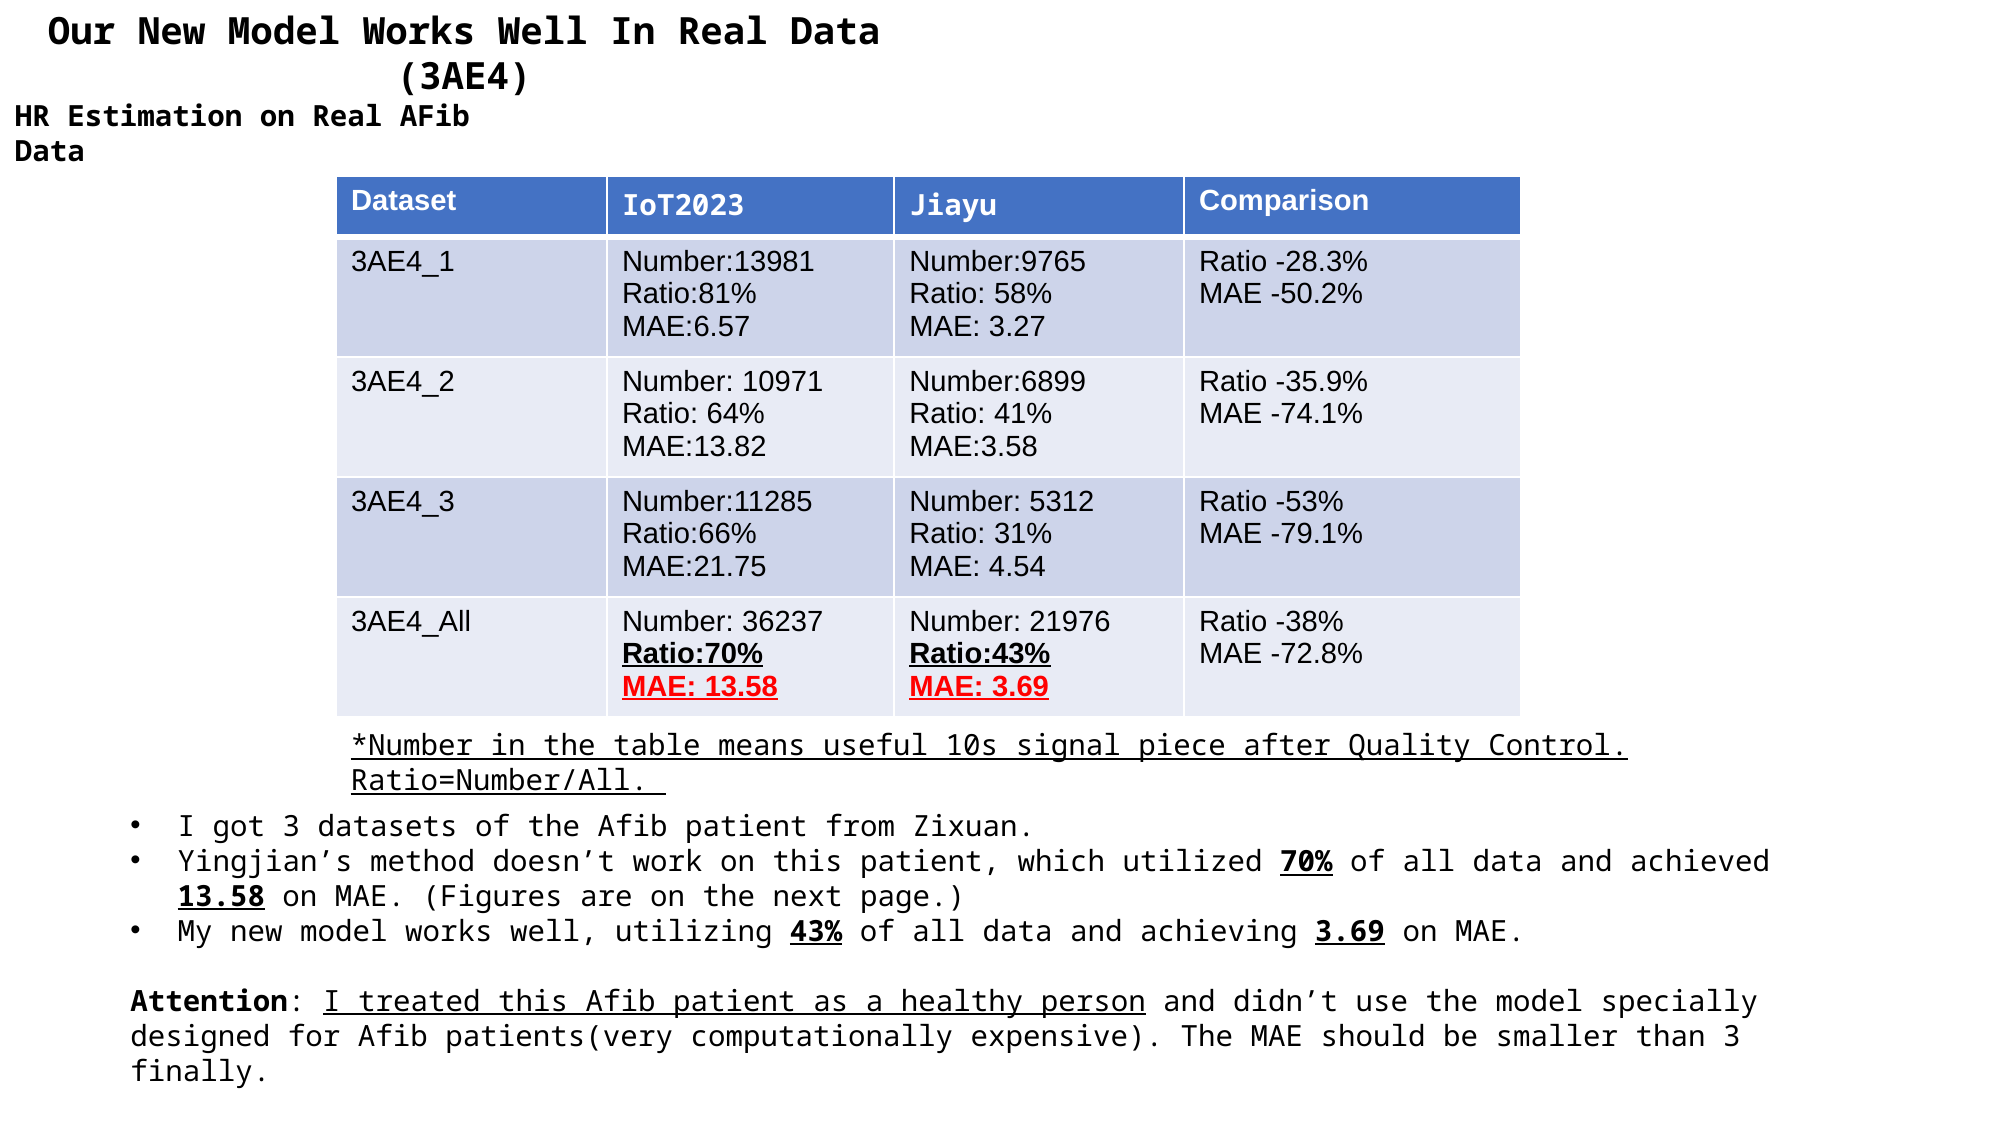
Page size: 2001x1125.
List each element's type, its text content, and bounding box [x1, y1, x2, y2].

table_cell Number: 36237 Ratio:70% MAE: 13.58 [608, 598, 893, 716]
text_box HR Estimation on Real AFib Data [0, 90, 556, 175]
table_cell Ratio -53% MAE -79.1% [1185, 478, 1520, 596]
text_box I got 3 datasets of the Afib patient from Zixuan. Yingjian’s method doesn’t work on this patient, which utilized 70% of all data and achieved 13.58 on MAE. (Figures are on the next page.) My new model works well, utilizing 43% of all data and achieving 3.69 on MAE. Attention: I treated this Afib patient as a healthy person and didn’t use the model specially designed for Afib patients(very computationally expensive). The MAE should be smaller than 3 finally. [115, 799, 1885, 1095]
table_cell Ratio -35.9% MAE -74.1% [1185, 358, 1520, 476]
table_cell Number: 21976 Ratio:43% MAE: 3.69 [895, 598, 1183, 716]
table_cell Number:6899 Ratio: 41% MAE:3.58 [895, 358, 1183, 476]
text_box *Number in the table means useful 10s signal piece after Quality Control. Ratio=Number/All. [335, 719, 1935, 804]
table_header IoT2023 [608, 177, 893, 234]
table_cell Number:13981 Ratio:81% MAE:6.57 [608, 240, 893, 356]
table_cell 3AE4_1 [337, 240, 606, 356]
table_cell 3AE4_3 [337, 478, 606, 596]
table_header Comparison [1185, 177, 1520, 234]
table_cell Number:11285 Ratio:66% MAE:21.75 [608, 478, 893, 596]
table_cell 3AE4_2 [337, 358, 606, 476]
table_header Jiayu [895, 177, 1183, 234]
table_cell Number: 5312 Ratio: 31% MAE: 4.54 [895, 478, 1183, 596]
table_cell 3AE4_All [337, 598, 606, 716]
table_cell Number: 10971 Ratio: 64% MAE:13.82 [608, 358, 893, 476]
table_header Dataset [337, 177, 606, 234]
table_cell Number:9765 Ratio: 58% MAE: 3.27 [895, 240, 1183, 356]
text_box Our New Model Works Well In Real Data (3AE4) [0, 0, 929, 105]
table_cell Ratio -38% MAE -72.8% [1185, 598, 1520, 716]
table_cell Ratio -28.3% MAE -50.2% [1185, 240, 1520, 356]
